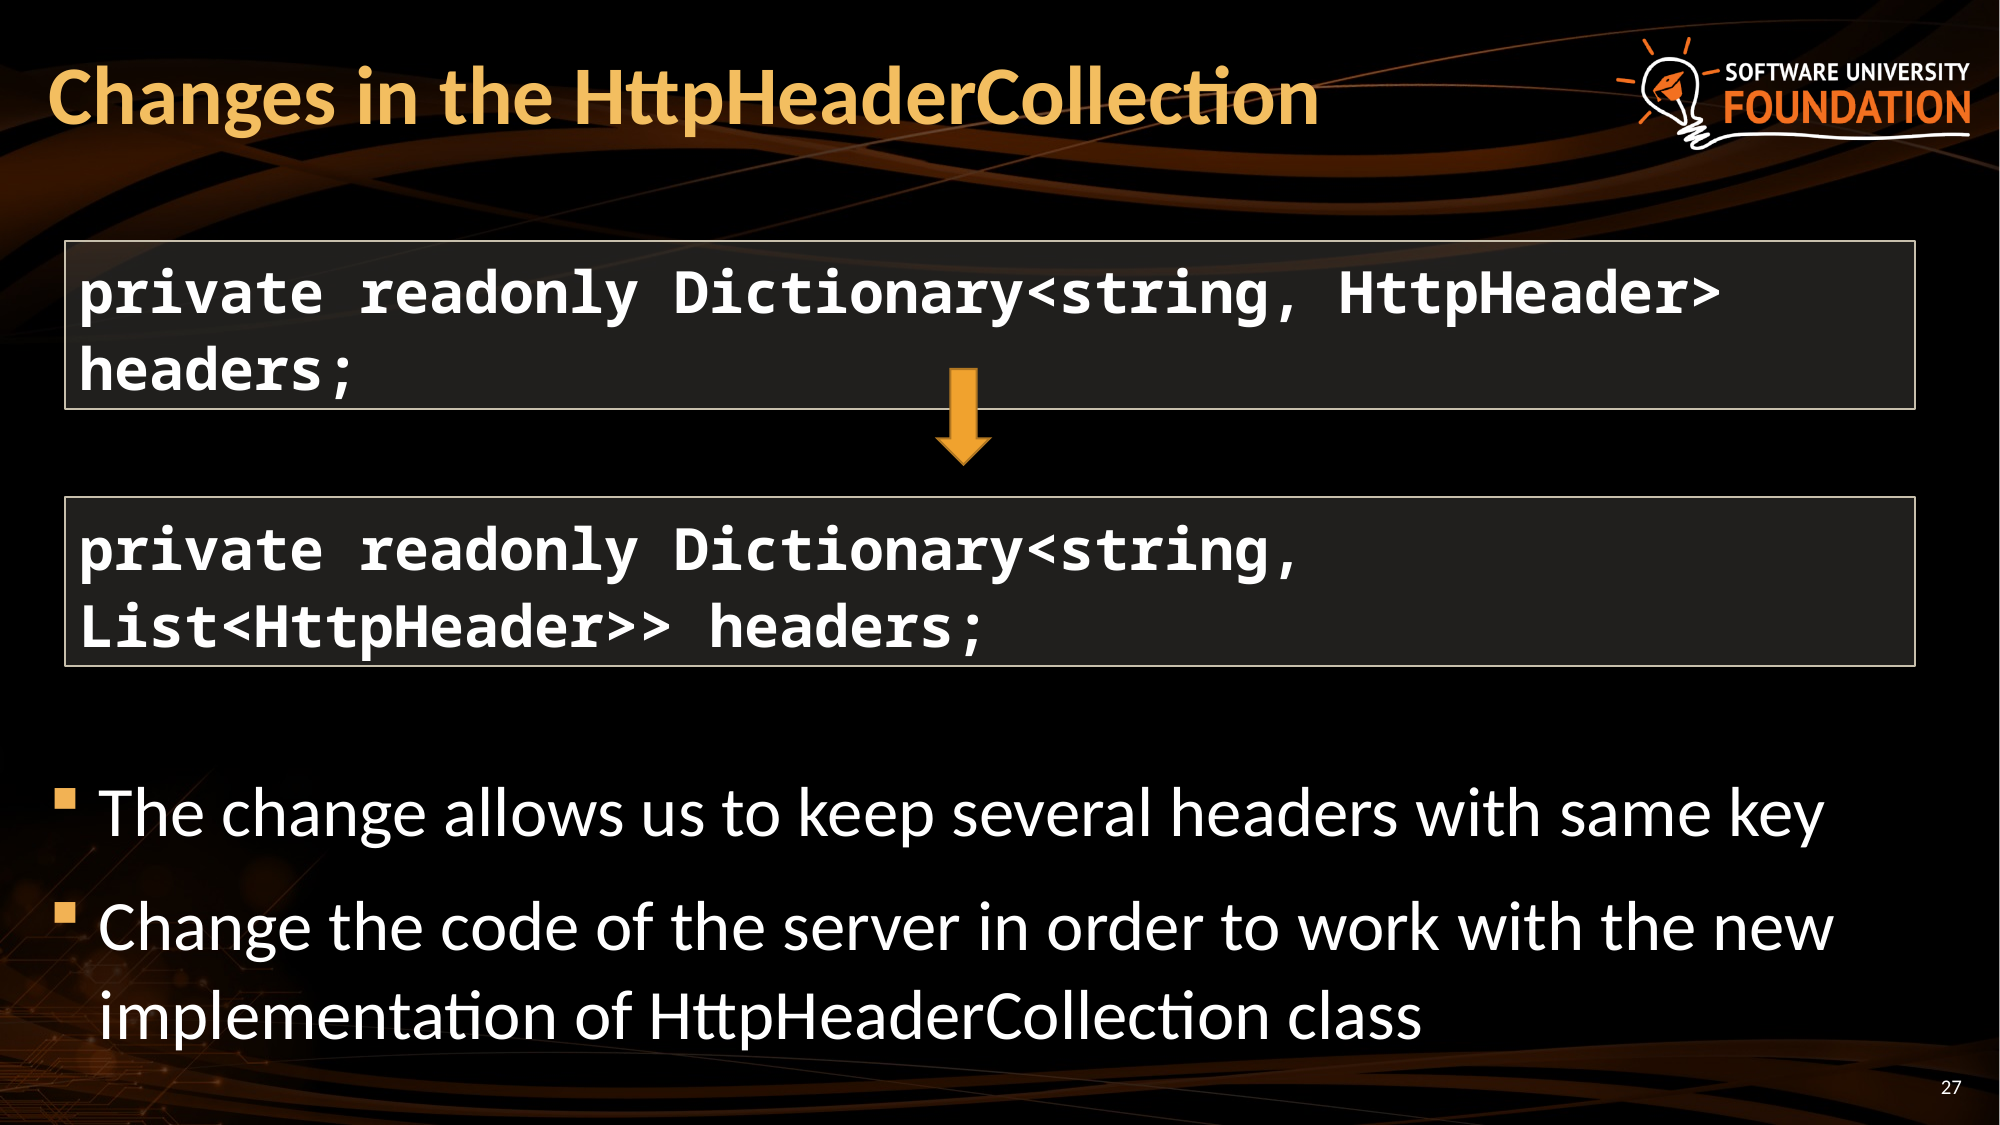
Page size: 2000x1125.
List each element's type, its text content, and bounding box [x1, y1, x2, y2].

text_box private readonly Dictionary<string, HttpHeader> headers; [64, 240, 1915, 410]
text_box private readonly Dictionary<string, List<HttpHeader>> headers; [64, 497, 1915, 667]
list The change allows us to keep several headers with same key Change the code of the server in order to work with the new implementation of HttpHeaderCollection class [31, 188, 1968, 1103]
text_box [934, 367, 993, 467]
picture [0, 0, 2000, 1125]
title Changes in the HttpHeaderCollection [30, 6, 1602, 189]
